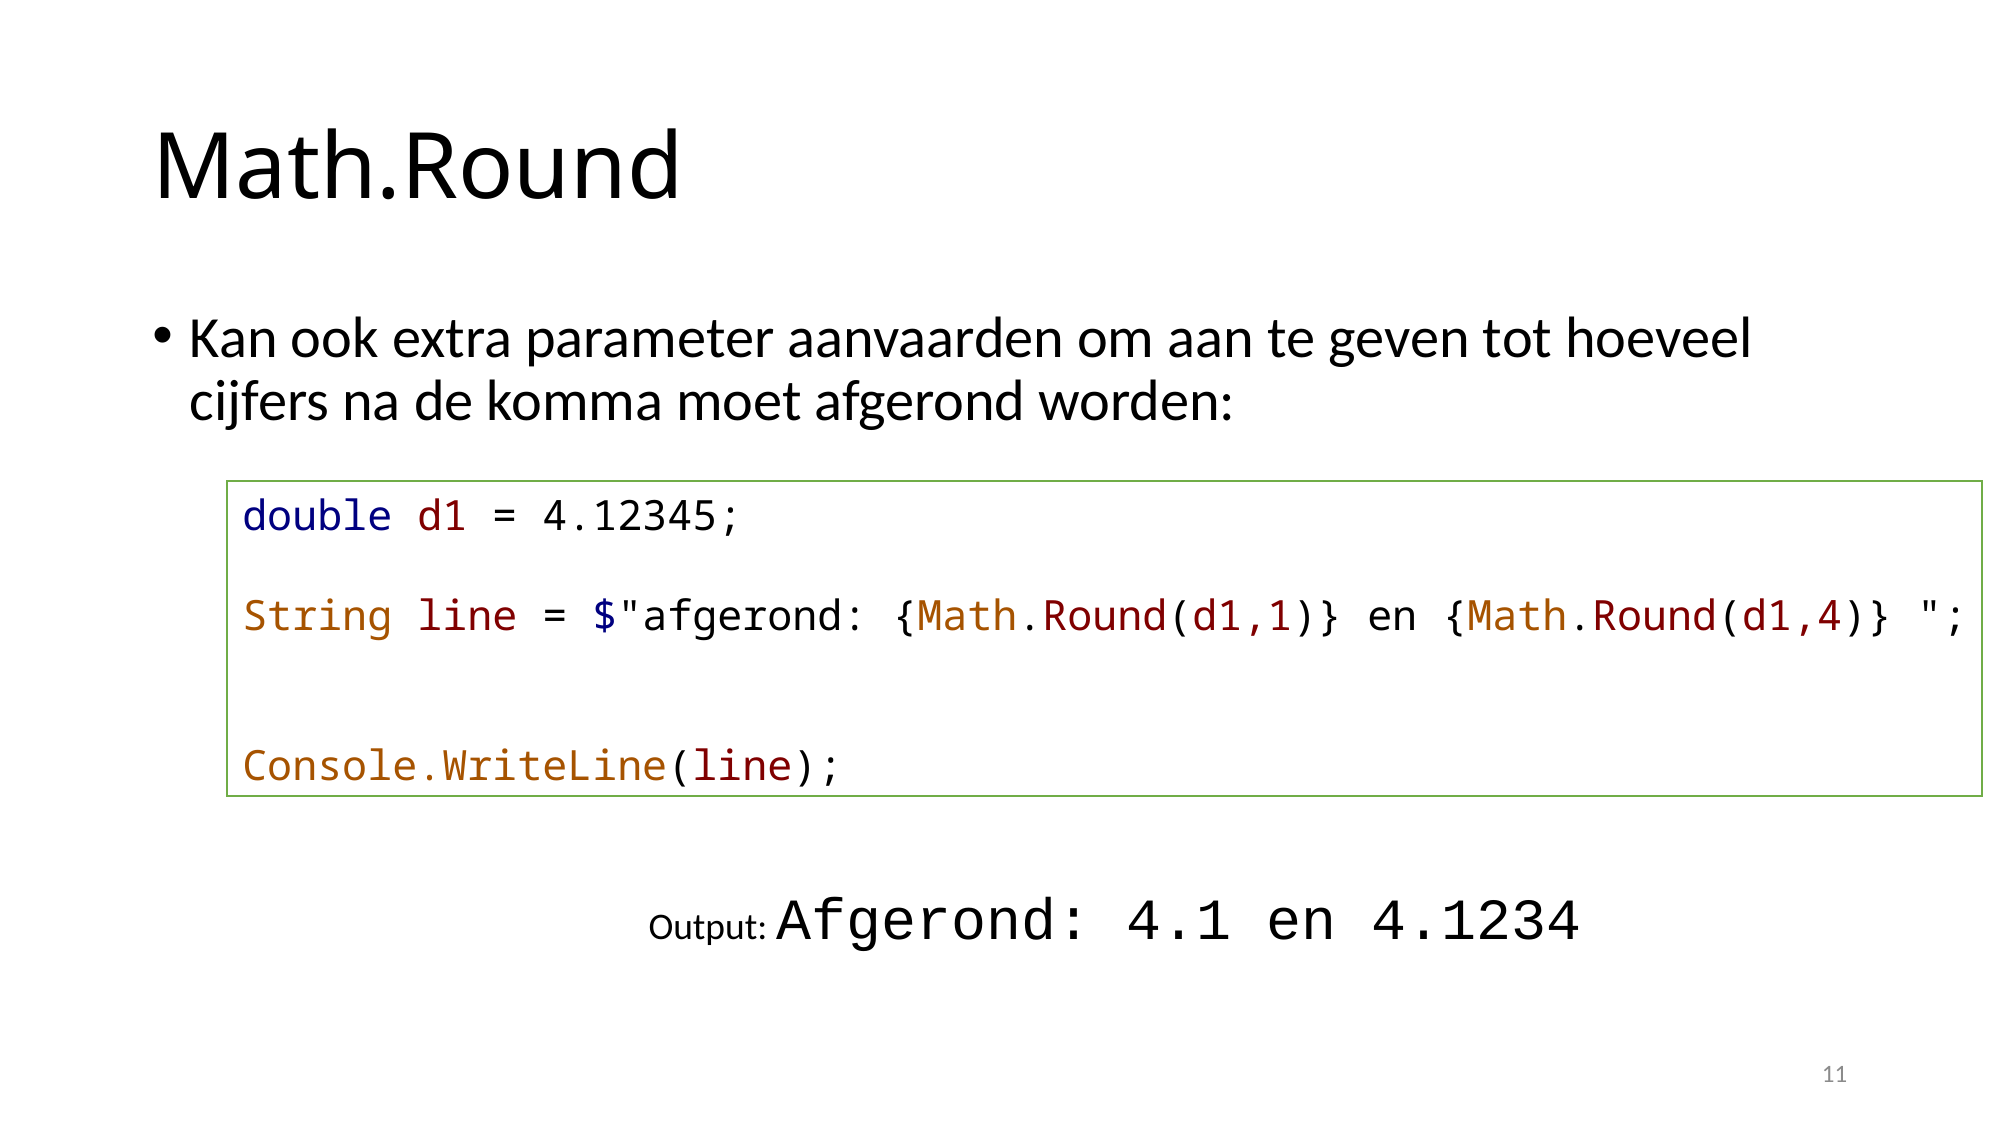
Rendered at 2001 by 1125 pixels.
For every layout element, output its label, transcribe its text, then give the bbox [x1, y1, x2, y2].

slide_number 11 [1412, 1042, 1863, 1103]
text_box Output: Afgerond: 4.1 en 4.1234 [633, 874, 1626, 959]
list Kan ook extra parameter aanvaarden om aan te geven tot hoeveel cijfers na de komma moet afgerond worden: [137, 299, 1863, 1014]
title Math.Round [137, 59, 1863, 278]
text_box double d1 = 4.12345; String line = $"afgerond: {Math.Round(d1,1)} en {Math.Round(d1,4)} "; Console.WriteLine(line); [226, 480, 1983, 797]
